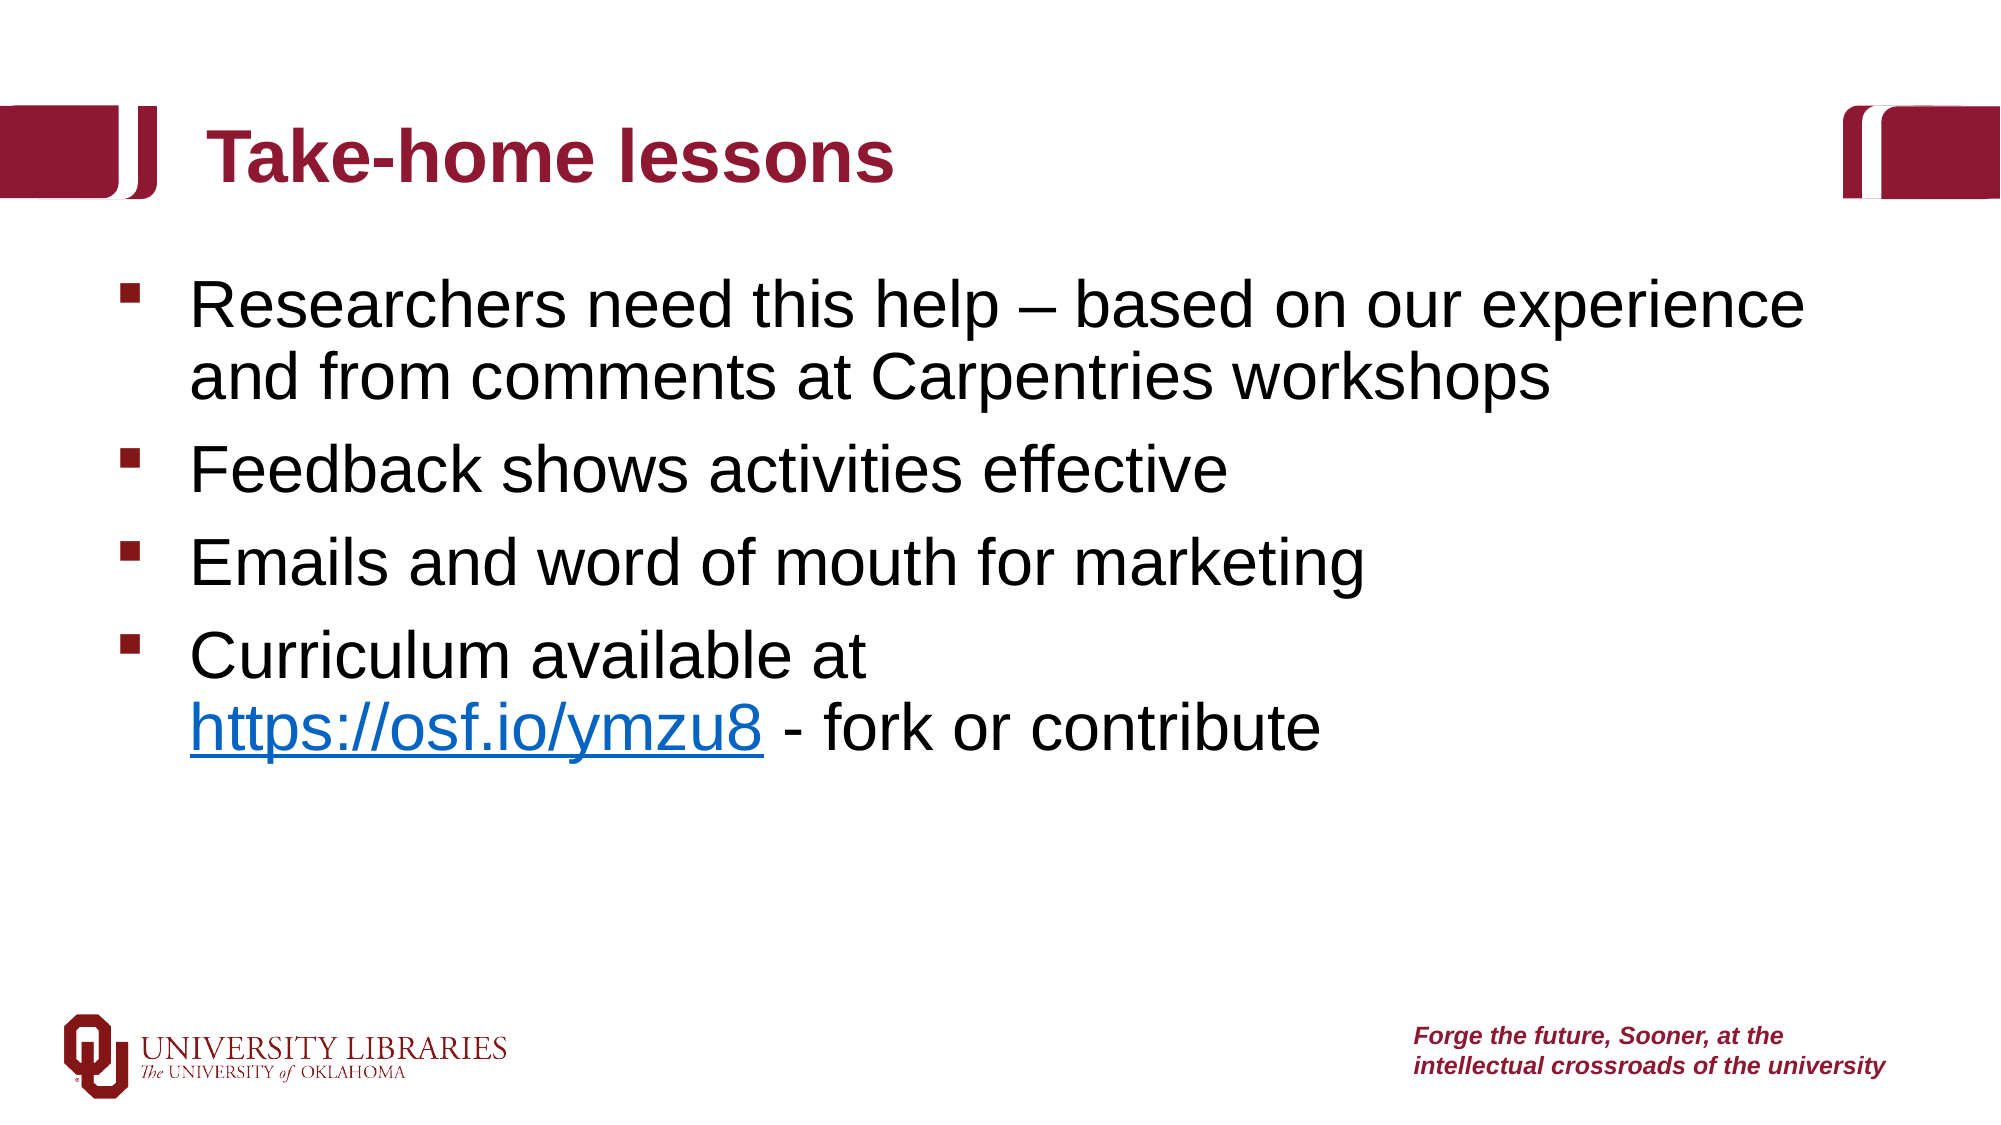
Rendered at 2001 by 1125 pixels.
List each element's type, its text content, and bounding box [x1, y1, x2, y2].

title Take-home lessons [191, 110, 1584, 193]
text_box Researchers need this help – based on our experience and from comments at Carpentries workshops Feedback shows activities effective Emails and word of mouth for marketing Curriculum available at https://osf.io/ymzu8 - fork or contribute [99, 262, 1900, 939]
picture [41, 988, 532, 1112]
